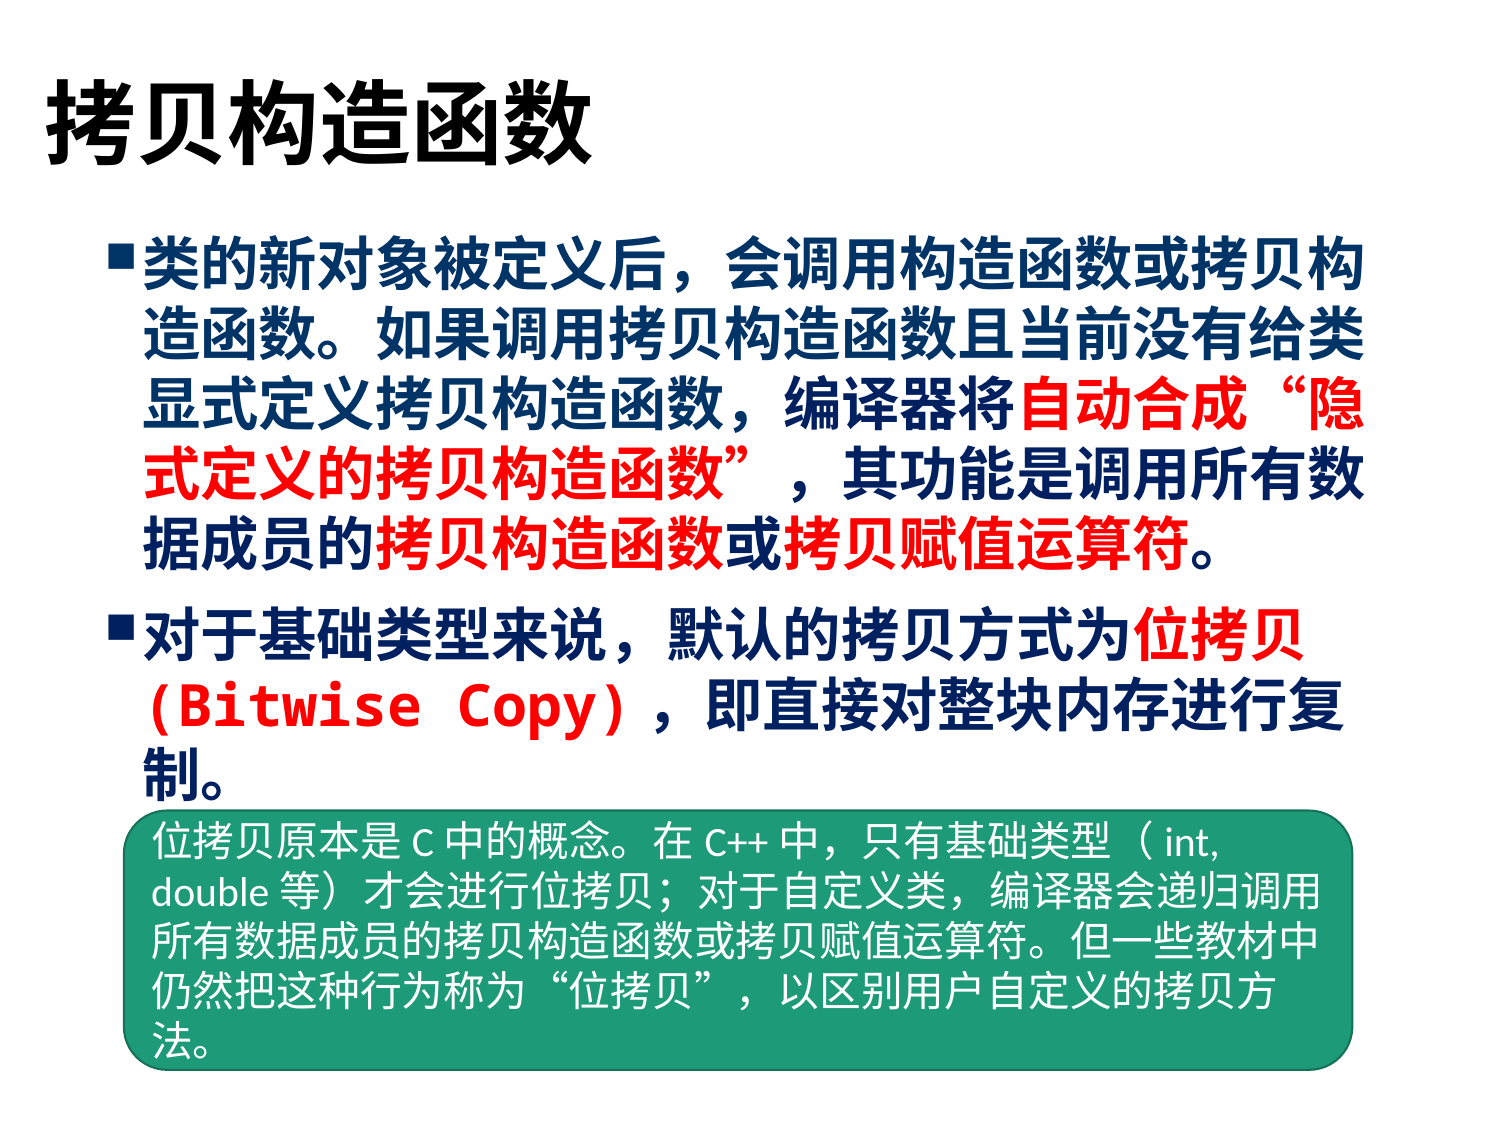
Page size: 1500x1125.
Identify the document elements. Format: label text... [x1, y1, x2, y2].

list 类的新对象被定义后，会调用构造函数或拷贝构造函数。如果调用拷贝构造函数且当前没有给类显式定义拷贝构造函数，编译器将自动合成“隐式定义的拷贝构造函数”，其功能是调用所有数据成员的拷贝构造函数或拷贝赋值运算符。 对于基础类型来说，默认的拷贝方式为位拷贝(Bitwise Copy)，即直接对整块内存进行复制。 [89, 219, 1411, 752]
slide_number [1139, 1046, 1478, 1107]
title 拷贝构造函数 [29, 19, 1324, 237]
text_box 位拷贝原本是C中的概念。在C++中，只有基础类型（int, double等）才会进行位拷贝；对于自定义类，编译器会递归调用所有数据成员的拷贝构造函数或拷贝赋值运算符。但一些教材中仍然把这种行为称为“位拷贝”，以区别用户自定义的拷贝方法。 [122, 809, 1354, 1071]
